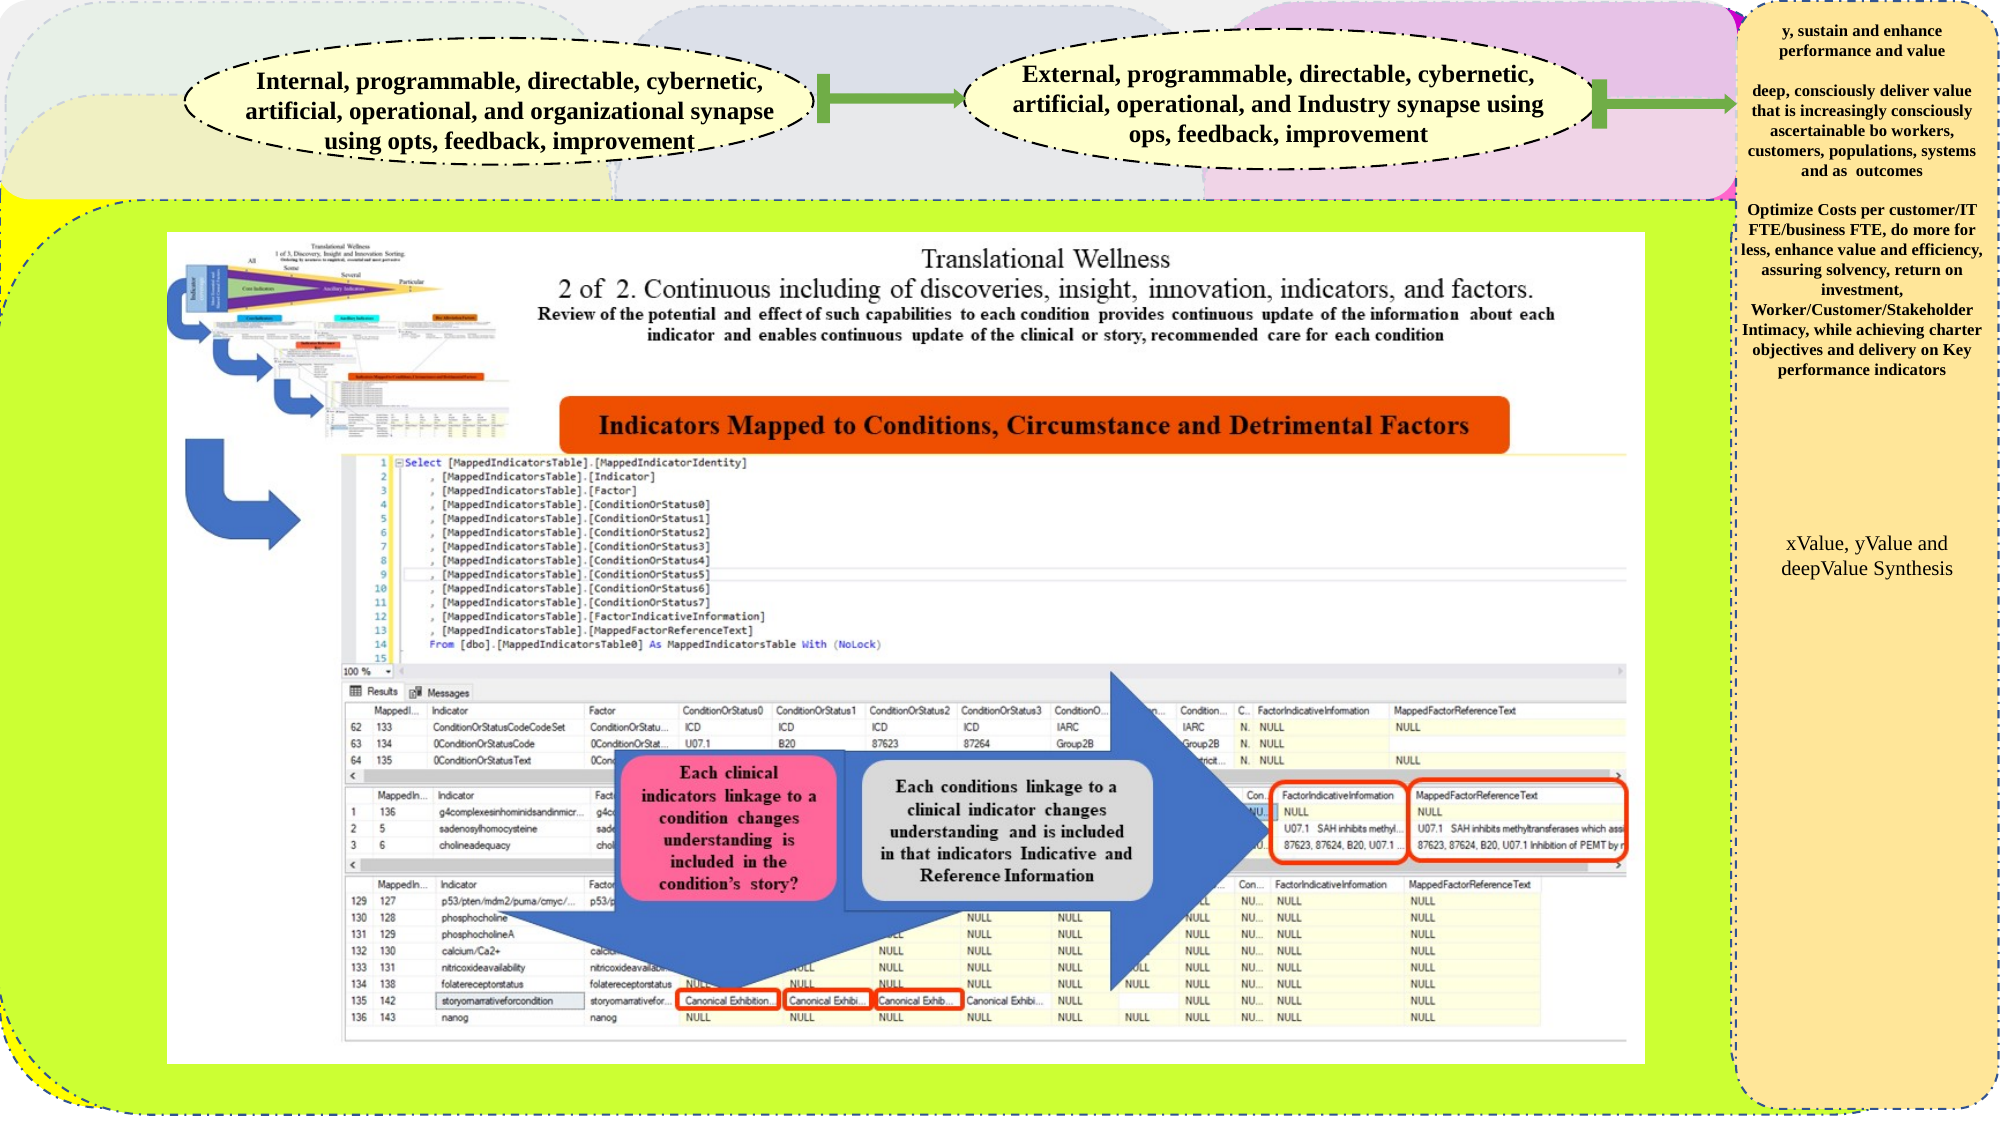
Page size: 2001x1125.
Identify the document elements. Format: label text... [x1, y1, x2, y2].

text_box y, sustain and enhance performance and value deep, consciously deliver value that is increasingly consciously ascertainable bo workers, customers, populations, systems and as outcomes Optimize Costs per customer/IT FTE/business FTE, do more for less, enhance value and efficiency, assuring solvency, return on investment, Worker/Customer/Stakeholder Intimacy, while achieving charter objectives and delivery on Key performance indicators [1725, 12, 2000, 407]
text_box [269, 36, 730, 57]
text_box [816, 72, 968, 125]
text_box [1560, 65, 1590, 134]
text_box xValue, yValue and deepValue Synthesis [1734, 407, 2000, 1110]
text_box [1590, 78, 1739, 130]
text_box [1730, 407, 1735, 1064]
text_box [963, 66, 997, 132]
text_box [0, 0, 1739, 201]
text_box External, programmable, directable, cybernetic, artificial, operational, and Industry synapse using ops, feedback, improvement [997, 49, 1560, 155]
text_box z [0, 1002, 102, 1109]
text_box Internal, programmable, directable, cybernetic, artificial, operational, and organizational synapse using opts, feedback, improvement [218, 57, 802, 162]
text_box xValue, yValue and deepValue Synthesis [1750, 0, 1986, 12]
picture [167, 232, 1645, 1064]
text_box [409, 162, 592, 166]
text_box [802, 84, 815, 120]
text_box [183, 71, 218, 131]
text_box z [0, 185, 117, 313]
text_box [1058, 27, 1507, 49]
text_box [0, 198, 1870, 1116]
text_box [1089, 155, 1478, 171]
text_box [1797, 232, 1909, 284]
